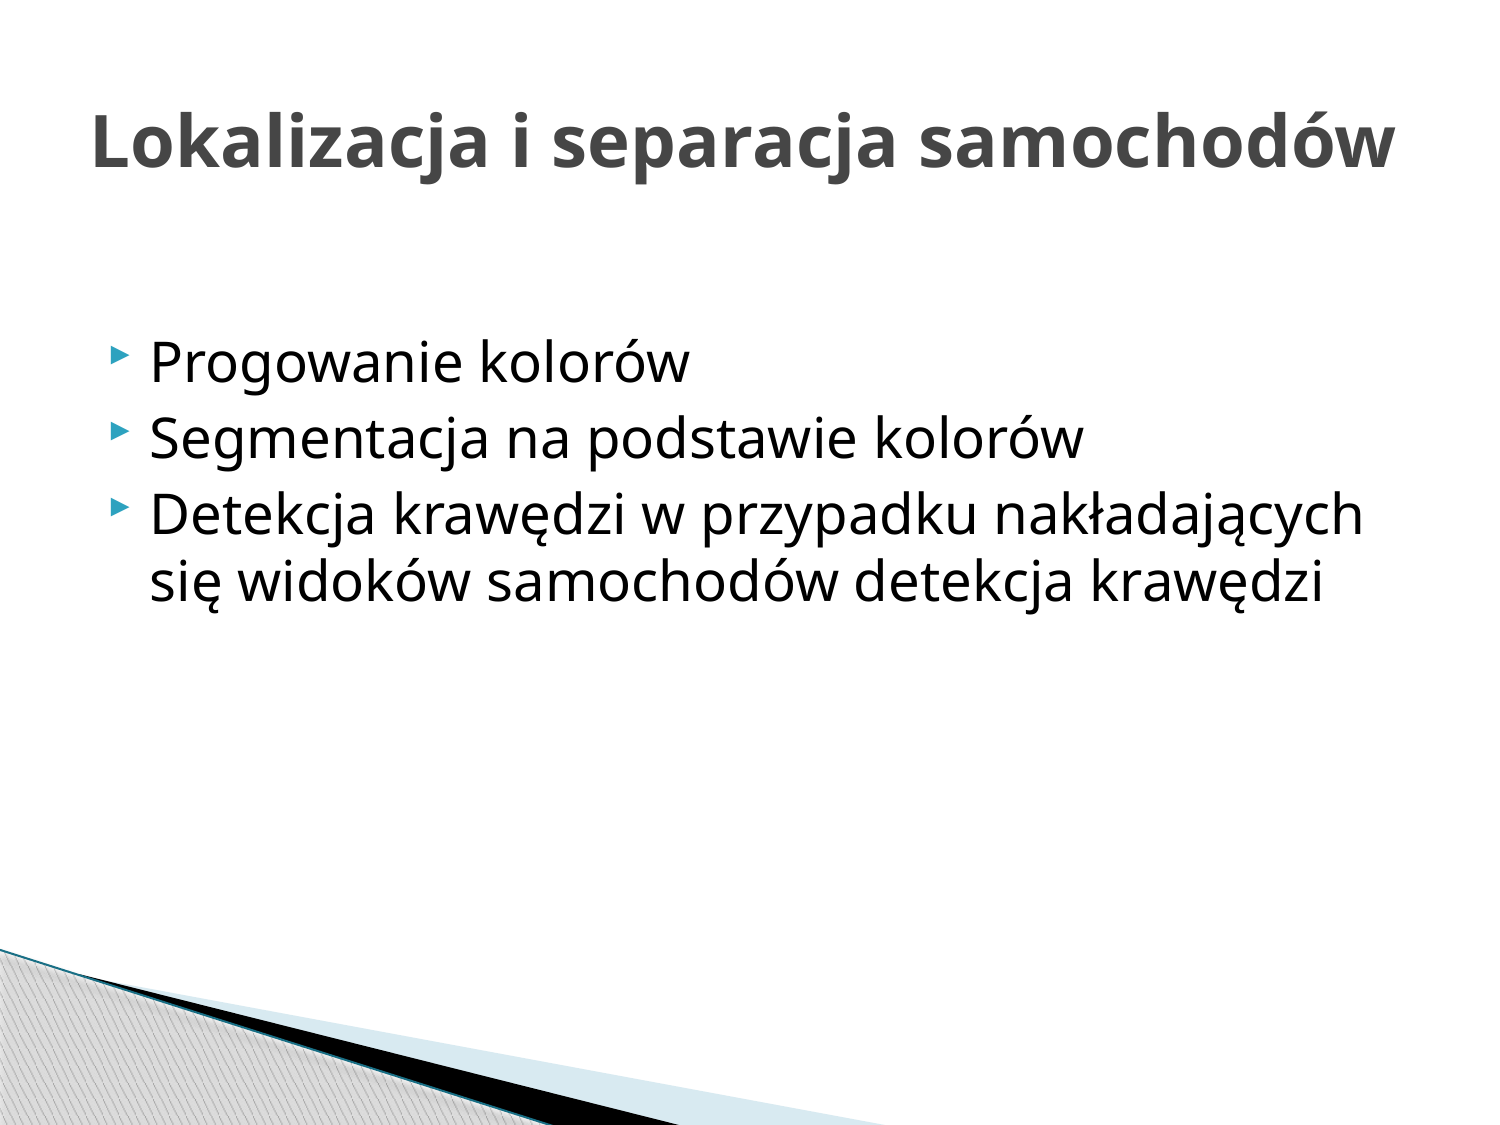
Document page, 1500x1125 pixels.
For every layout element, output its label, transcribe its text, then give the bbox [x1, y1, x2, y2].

list Progowanie kolorów Segmentacja na podstawie kolorów Detekcja krawędzi w przypadku nakładających się widoków samochodów detekcja krawędzi [75, 243, 1425, 986]
title Lokalizacja i separacja samochodów [75, 45, 1425, 233]
